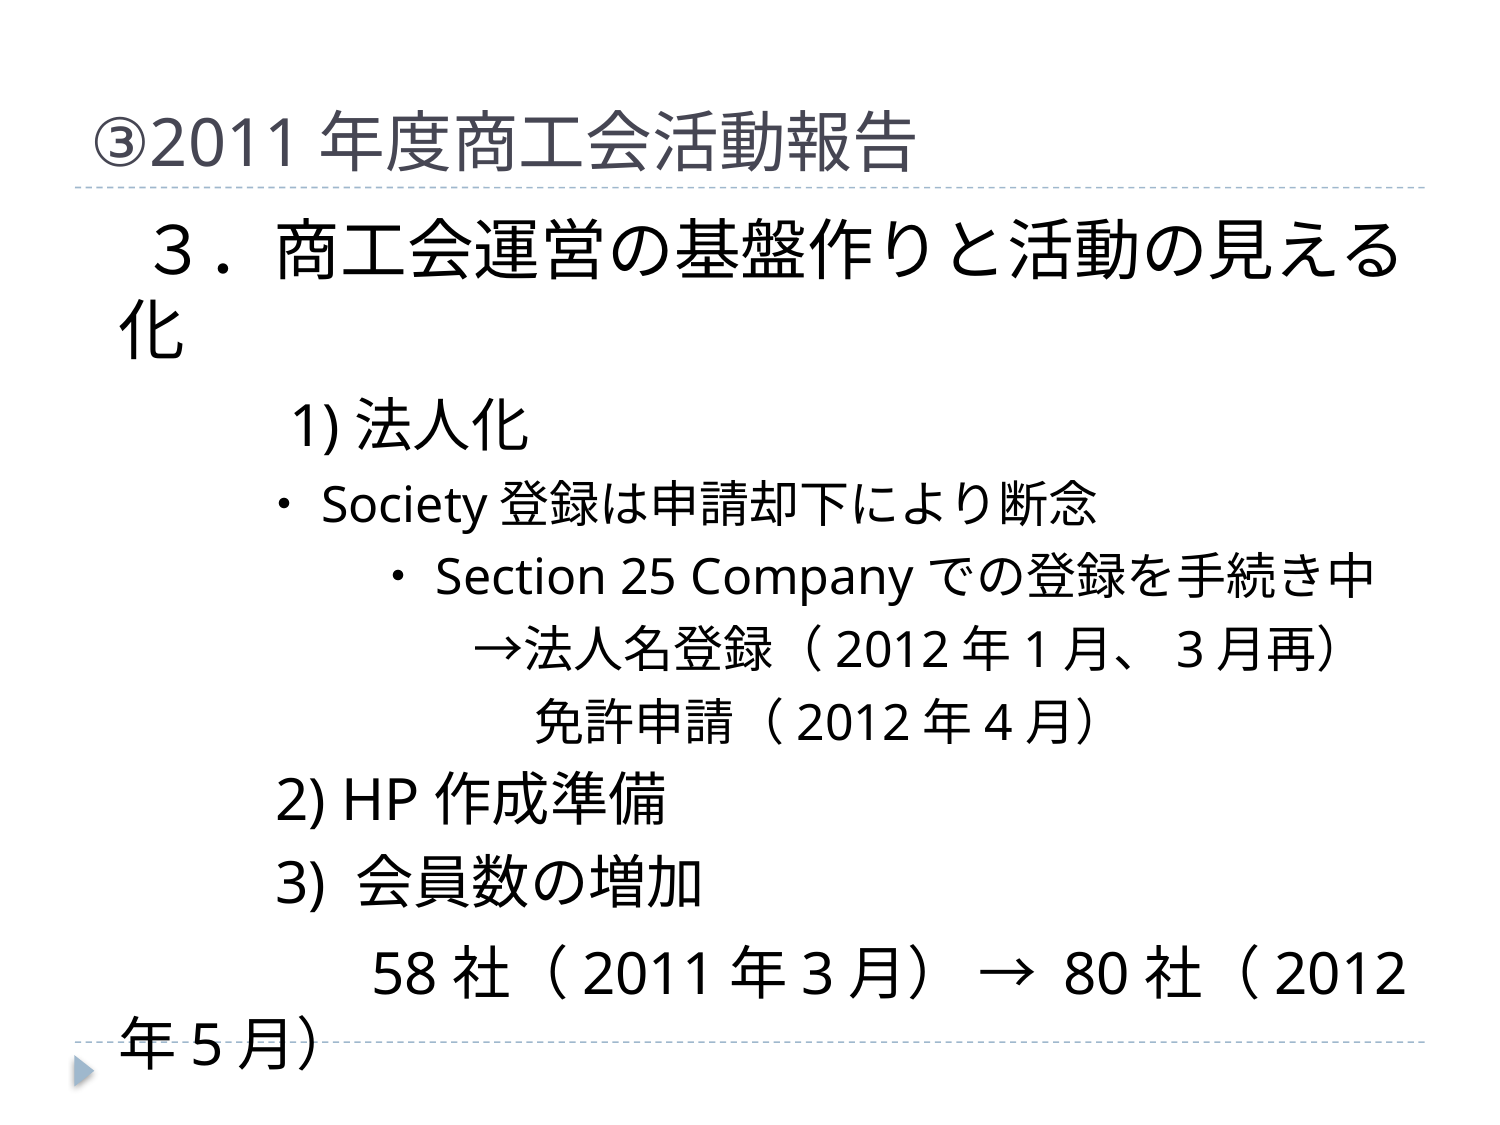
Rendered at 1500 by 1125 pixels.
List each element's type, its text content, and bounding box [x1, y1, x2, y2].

text_box ③2011年度商工会活動報告 [74, 24, 1425, 188]
list ３．商工会運営の基盤作りと活動の見える化 1)法人化 ・Society登録は申請却下により断念 ・Section 25 Companyでの登録を手続き中 →法人名登録（2012年1月、3月再） 免許申請（2012年4月） 2) HP作成準備 3) 会員数の増加 58社（2011年3月） → 80社（2012年5月） [58, 199, 1466, 1036]
